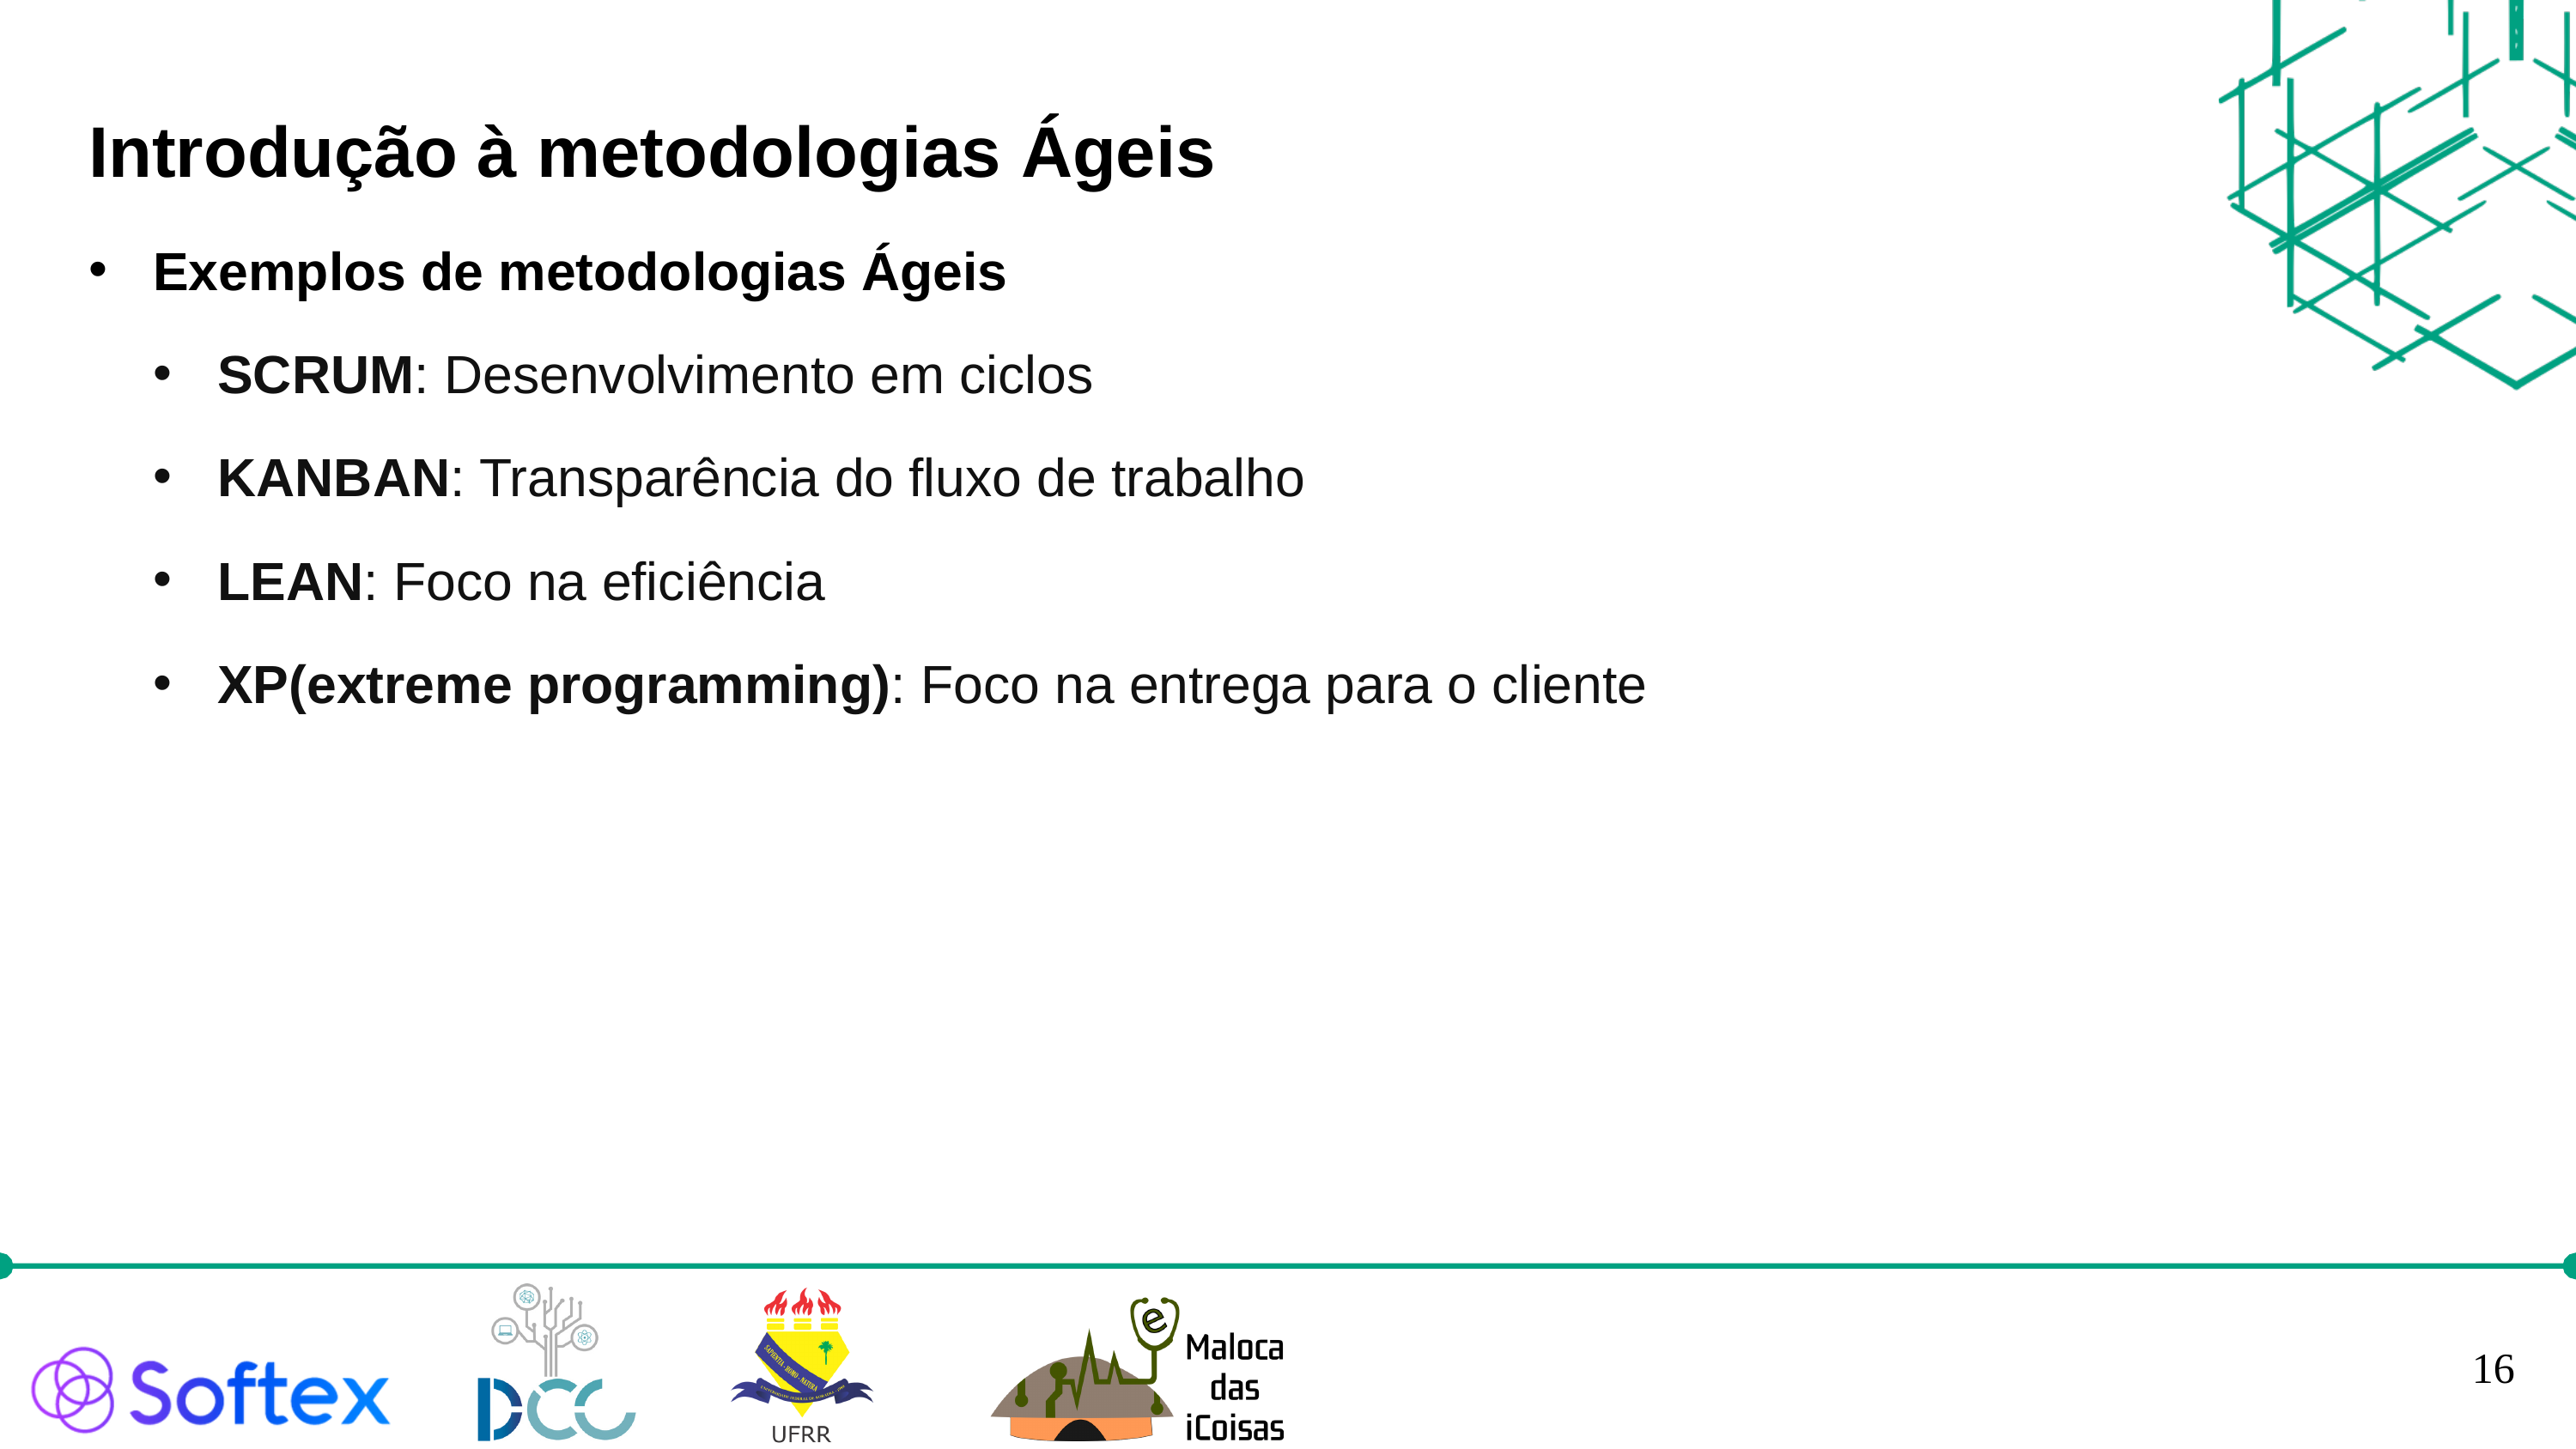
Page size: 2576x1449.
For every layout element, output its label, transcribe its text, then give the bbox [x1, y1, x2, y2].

text_box [967, 1292, 1285, 1441]
text_box Introdução à metodologias Ágeis Exemplos de metodologias Ágeis SCRUM: Desenvolvimento em ciclos KANBAN: Transparência do fluxo de trabalho LEAN: Foco na eficiência XP(extreme programming): Foco na entrega para o cliente [76, 99, 2281, 751]
text_box [724, 1280, 880, 1449]
text_box [29, 1329, 392, 1449]
text_box [2218, 0, 2576, 391]
text_box [0, 1257, 2576, 1276]
text_box [477, 1283, 638, 1449]
text_box 16 [2459, 1333, 2576, 1394]
